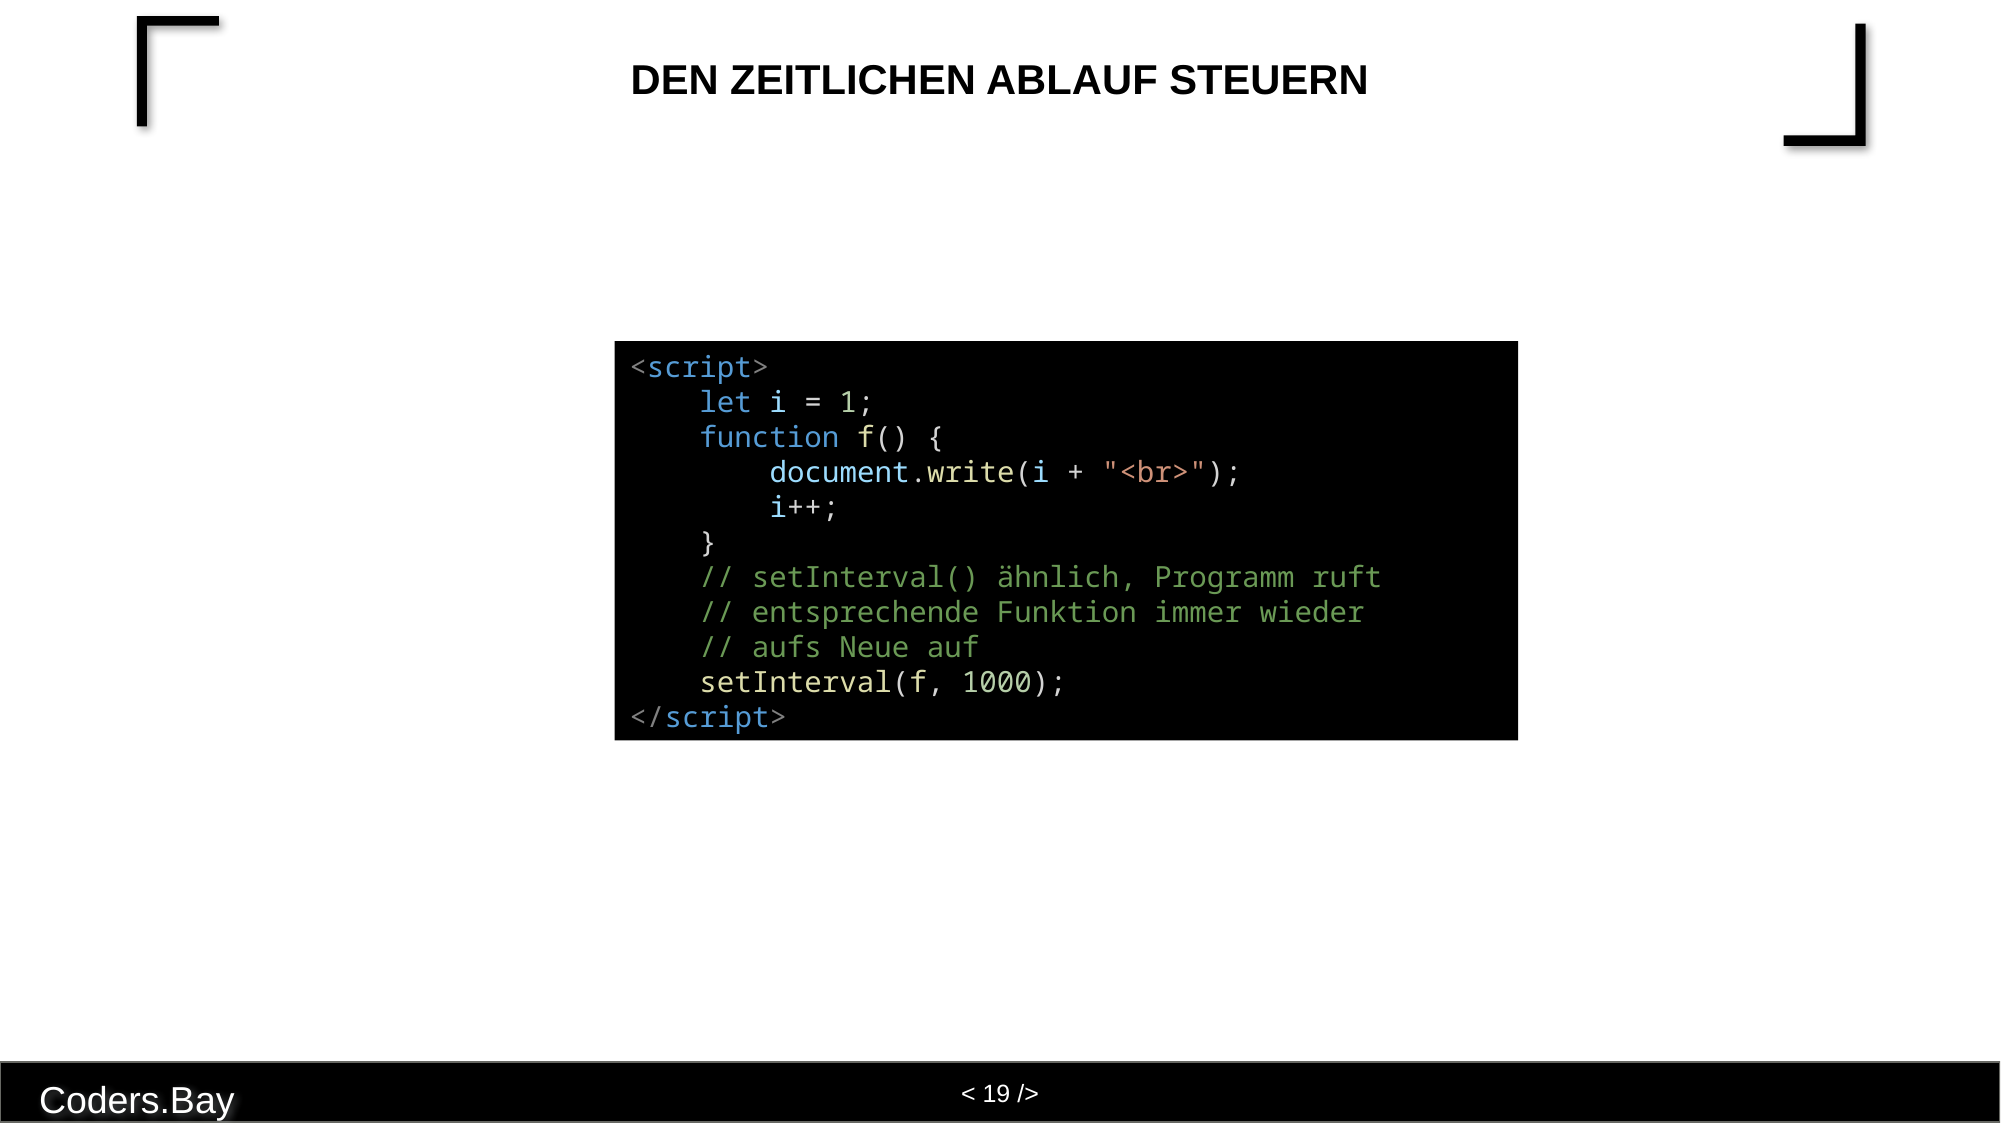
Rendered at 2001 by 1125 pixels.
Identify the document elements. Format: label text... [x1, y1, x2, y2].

title Den zeitlichen Ablauf steuern [155, 36, 1845, 127]
text_box <script> let i = 1; function f() { document.write(i + "<br>"); i++; } // setInterval() ähnlich, Programm ruft // entsprechende Funktion immer wieder // aufs Neue auf setInterval(f, 1000); </script> [614, 341, 1519, 741]
